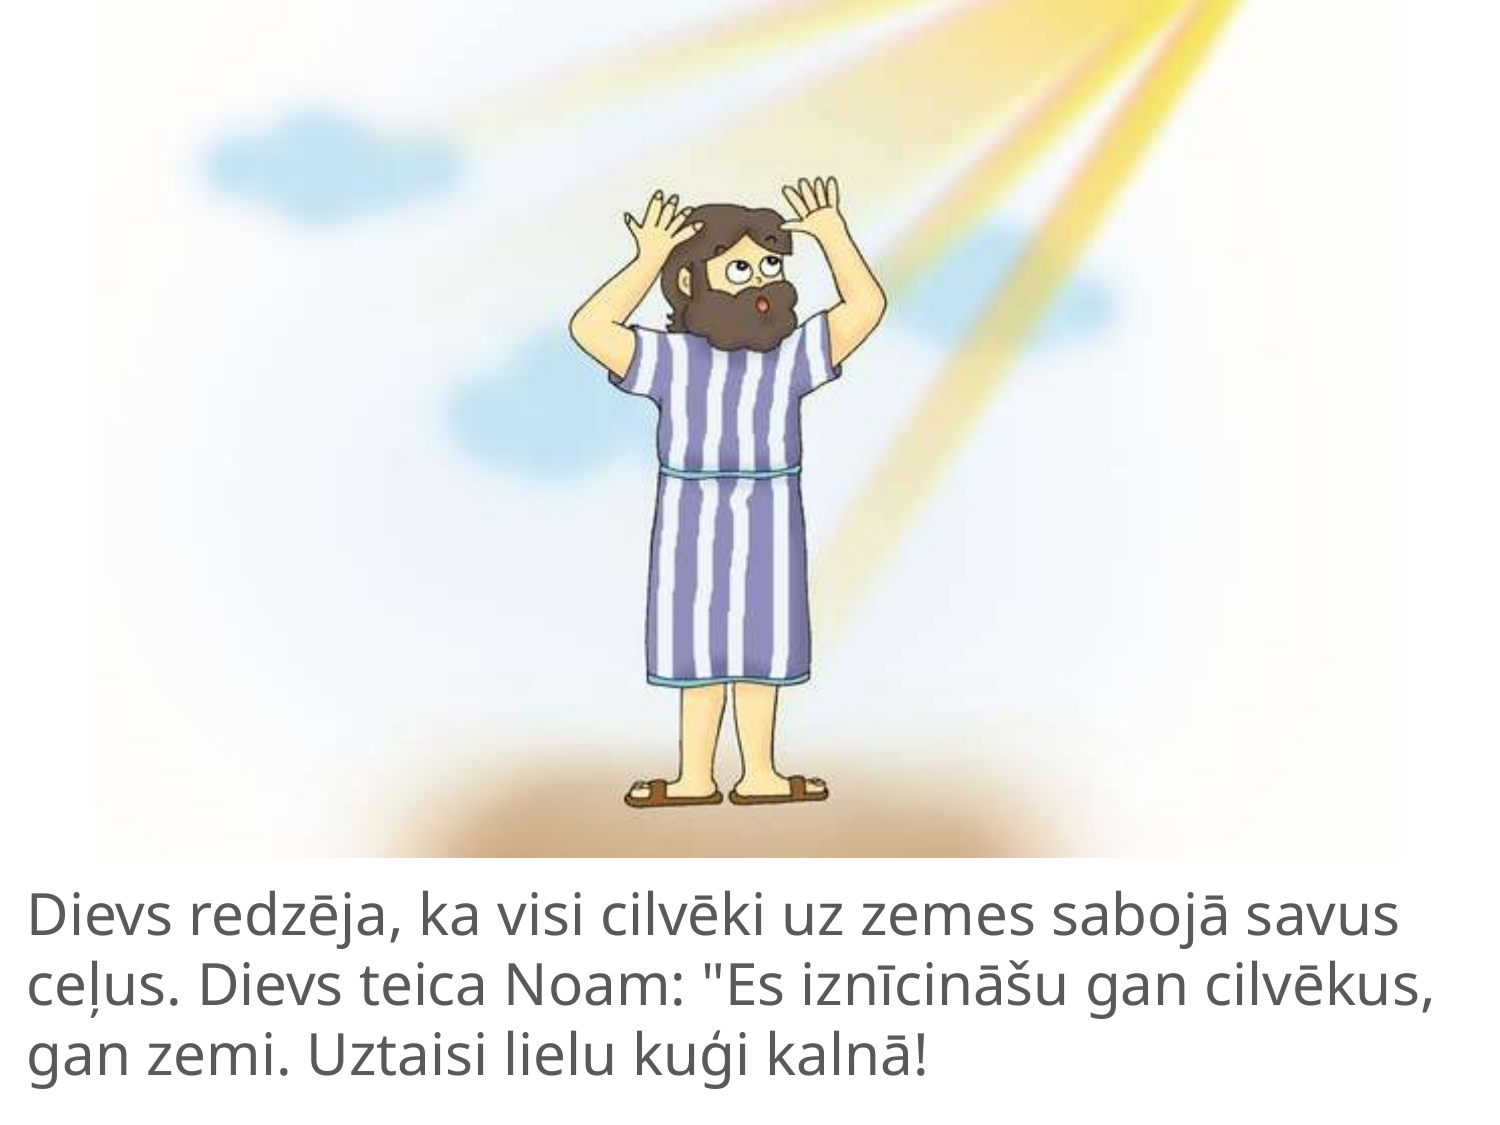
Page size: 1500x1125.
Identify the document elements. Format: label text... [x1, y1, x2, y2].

text_box Dievs redzēja, ka visi cilvēki uz zemes sabojā savus ceļus. Dievs teica Noam: "Es iznīcināšu gan cilvēkus, gan zemi. Uztaisi lielu kuģi kalnā! [11, 869, 1483, 1095]
picture [94, 0, 1405, 858]
